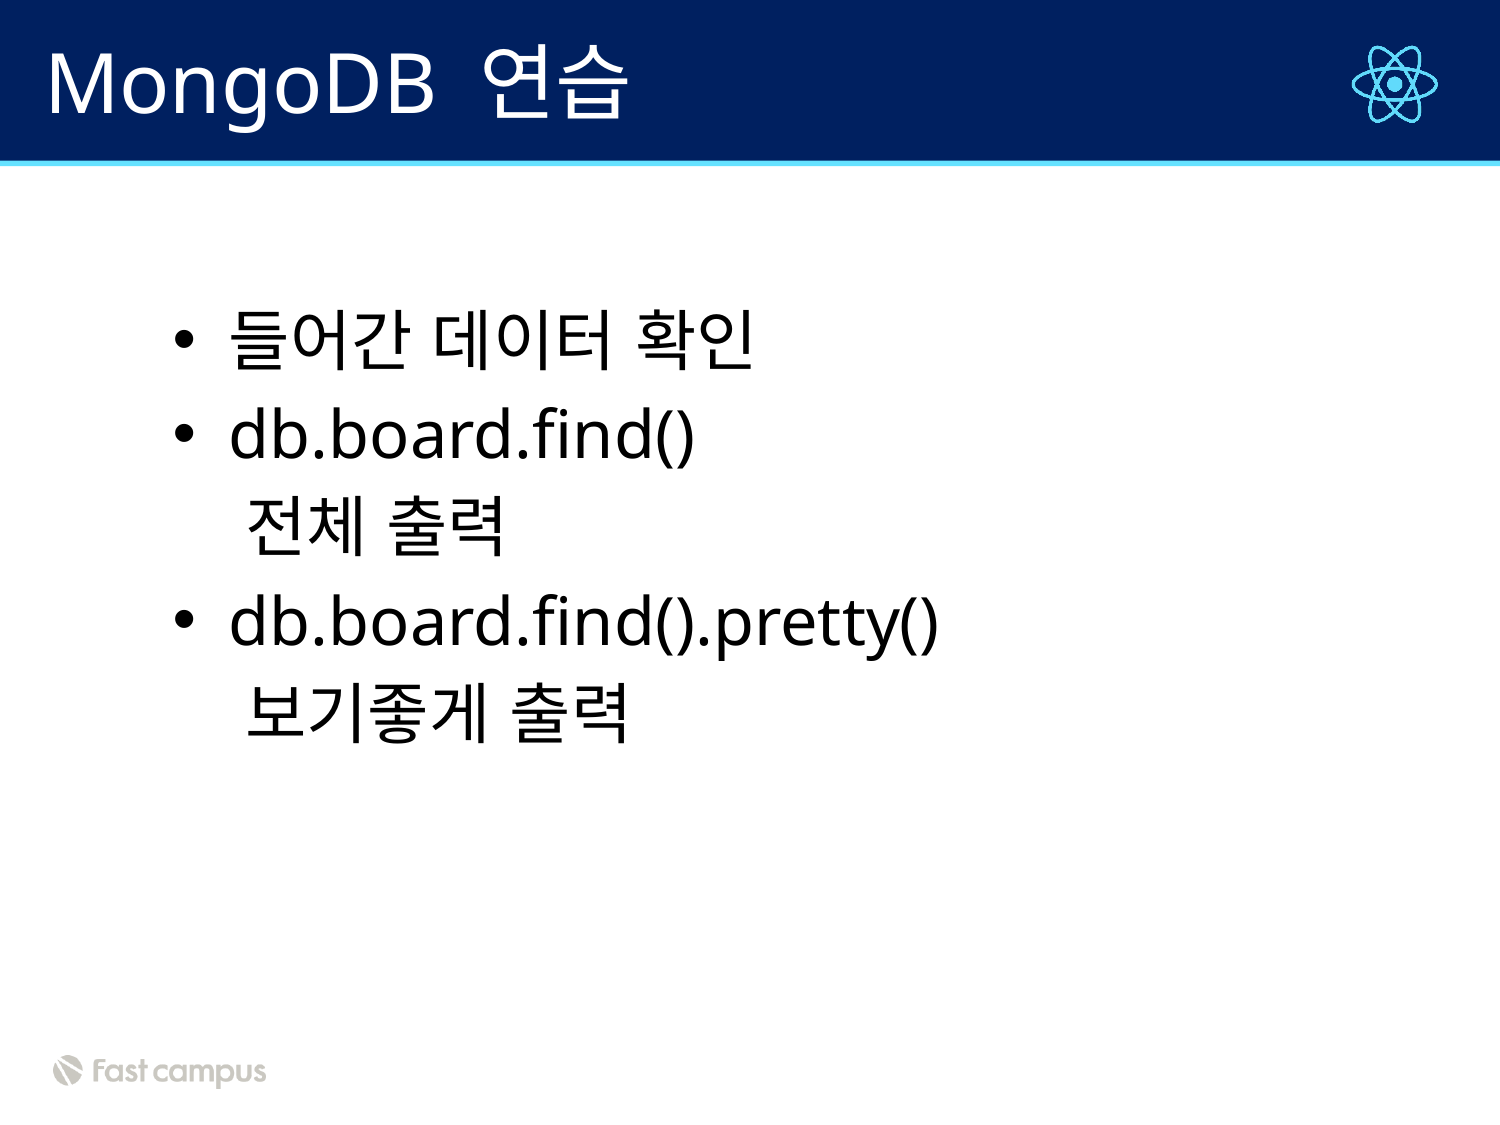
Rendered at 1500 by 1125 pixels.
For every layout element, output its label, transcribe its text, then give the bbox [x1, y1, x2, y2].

list 들어간 데이터 확인 db.board.find() 전체 출력 db.board.find().pretty() 보기좋게 출력 [157, 290, 1343, 953]
picture [1380, 36, 1444, 135]
title MongoDB 연습 [29, 0, 1380, 175]
